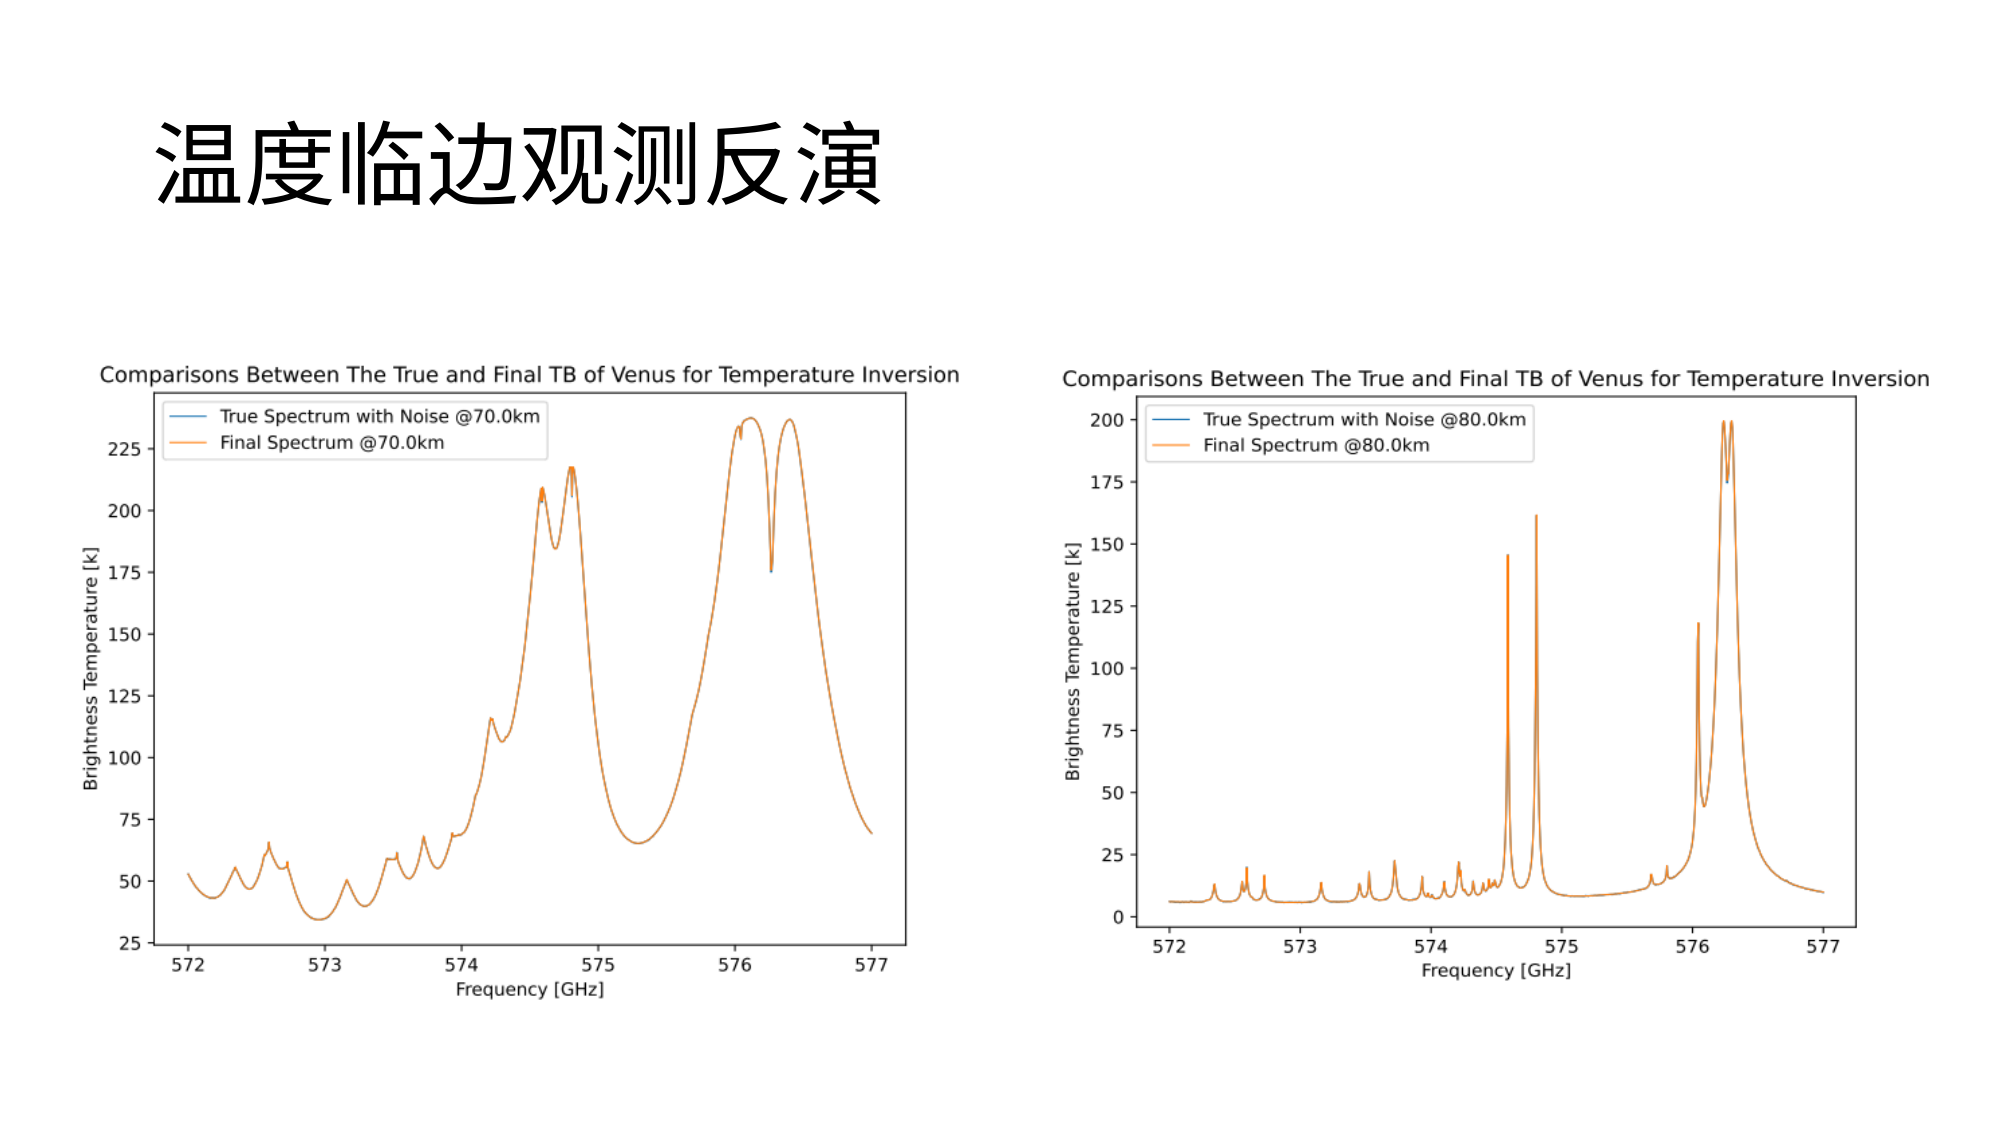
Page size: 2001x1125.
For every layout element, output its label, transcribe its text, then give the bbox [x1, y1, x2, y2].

picture [1021, 314, 1946, 1001]
title 温度临边观测反演 [137, 59, 1863, 278]
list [33, 307, 1000, 1022]
